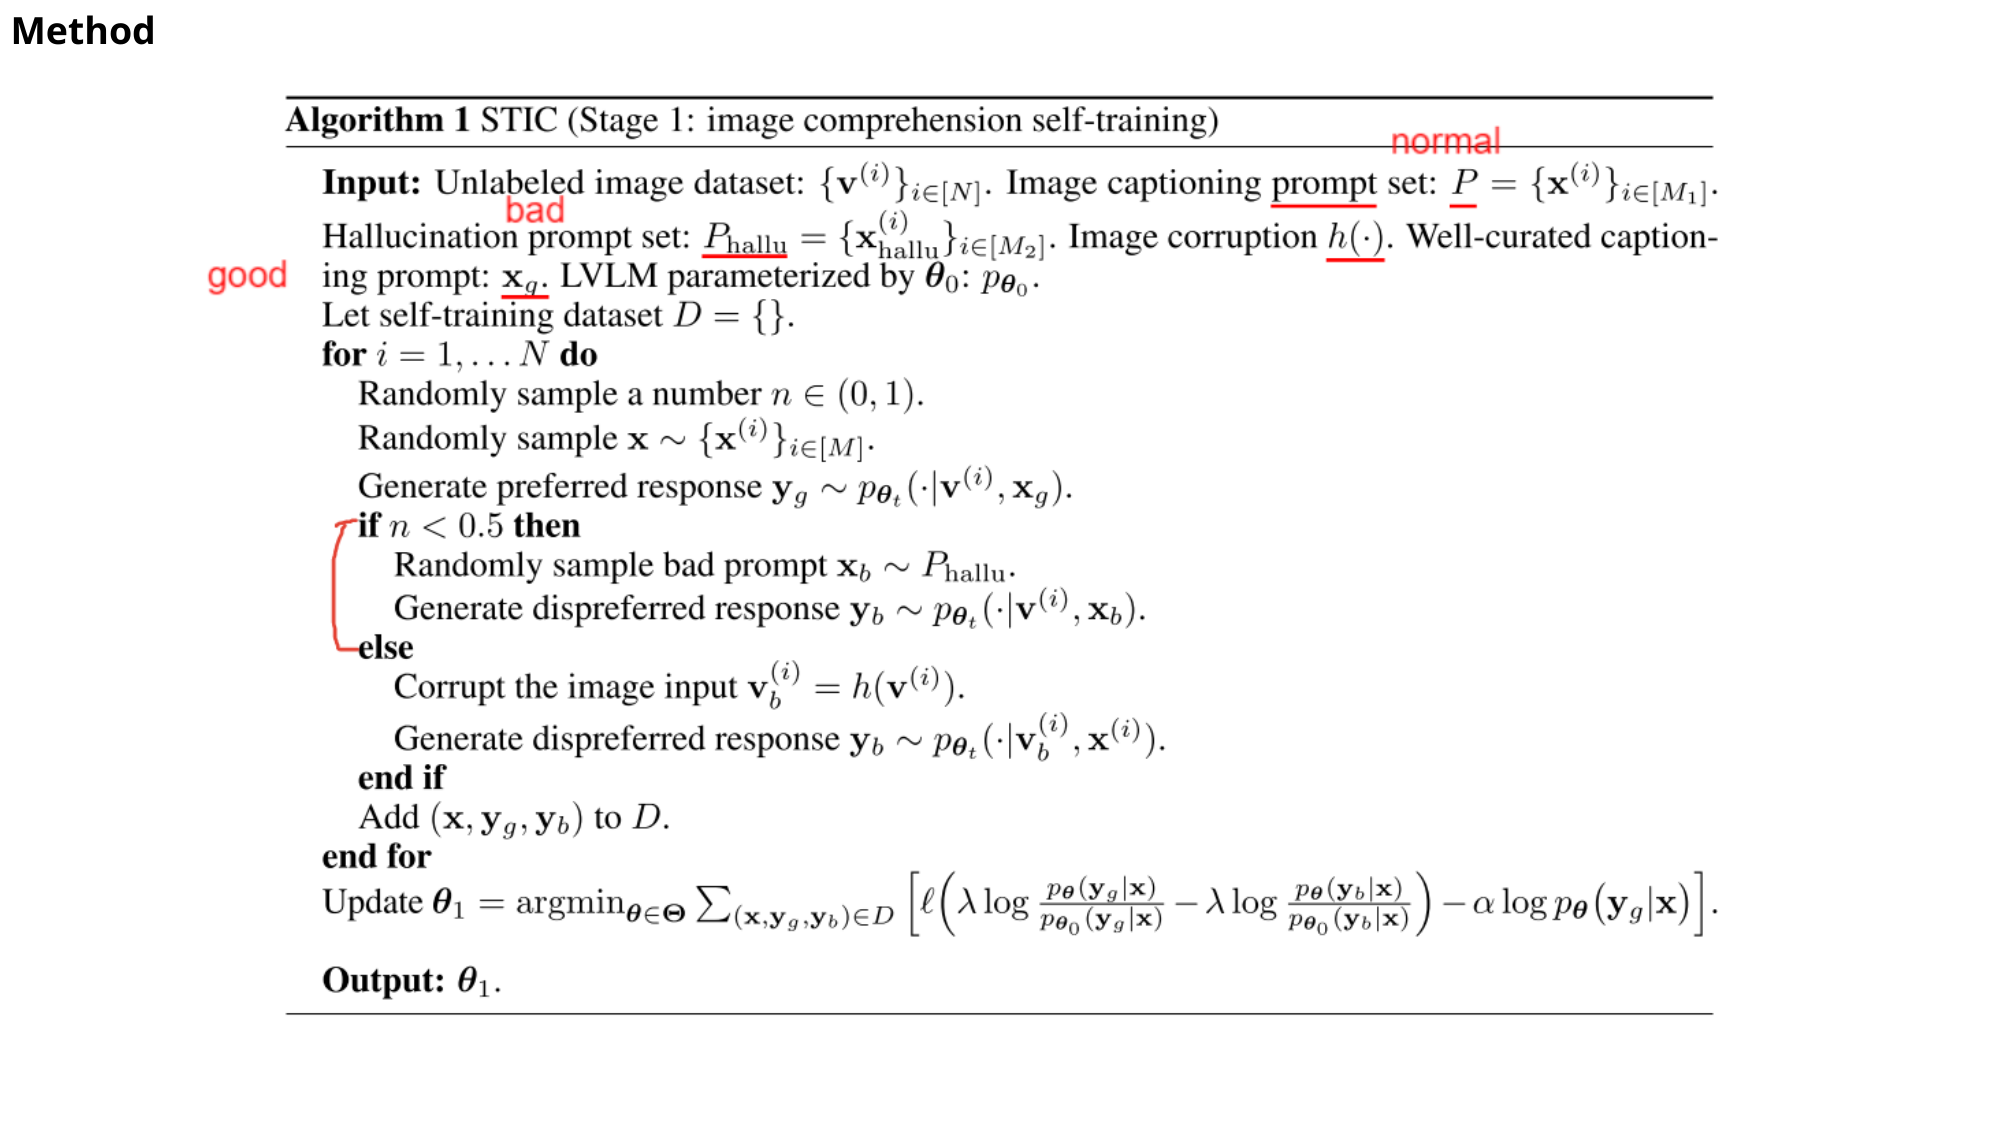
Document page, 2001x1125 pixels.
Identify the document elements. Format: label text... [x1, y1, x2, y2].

text_box Method [0, 0, 171, 60]
picture [190, 60, 1733, 1027]
